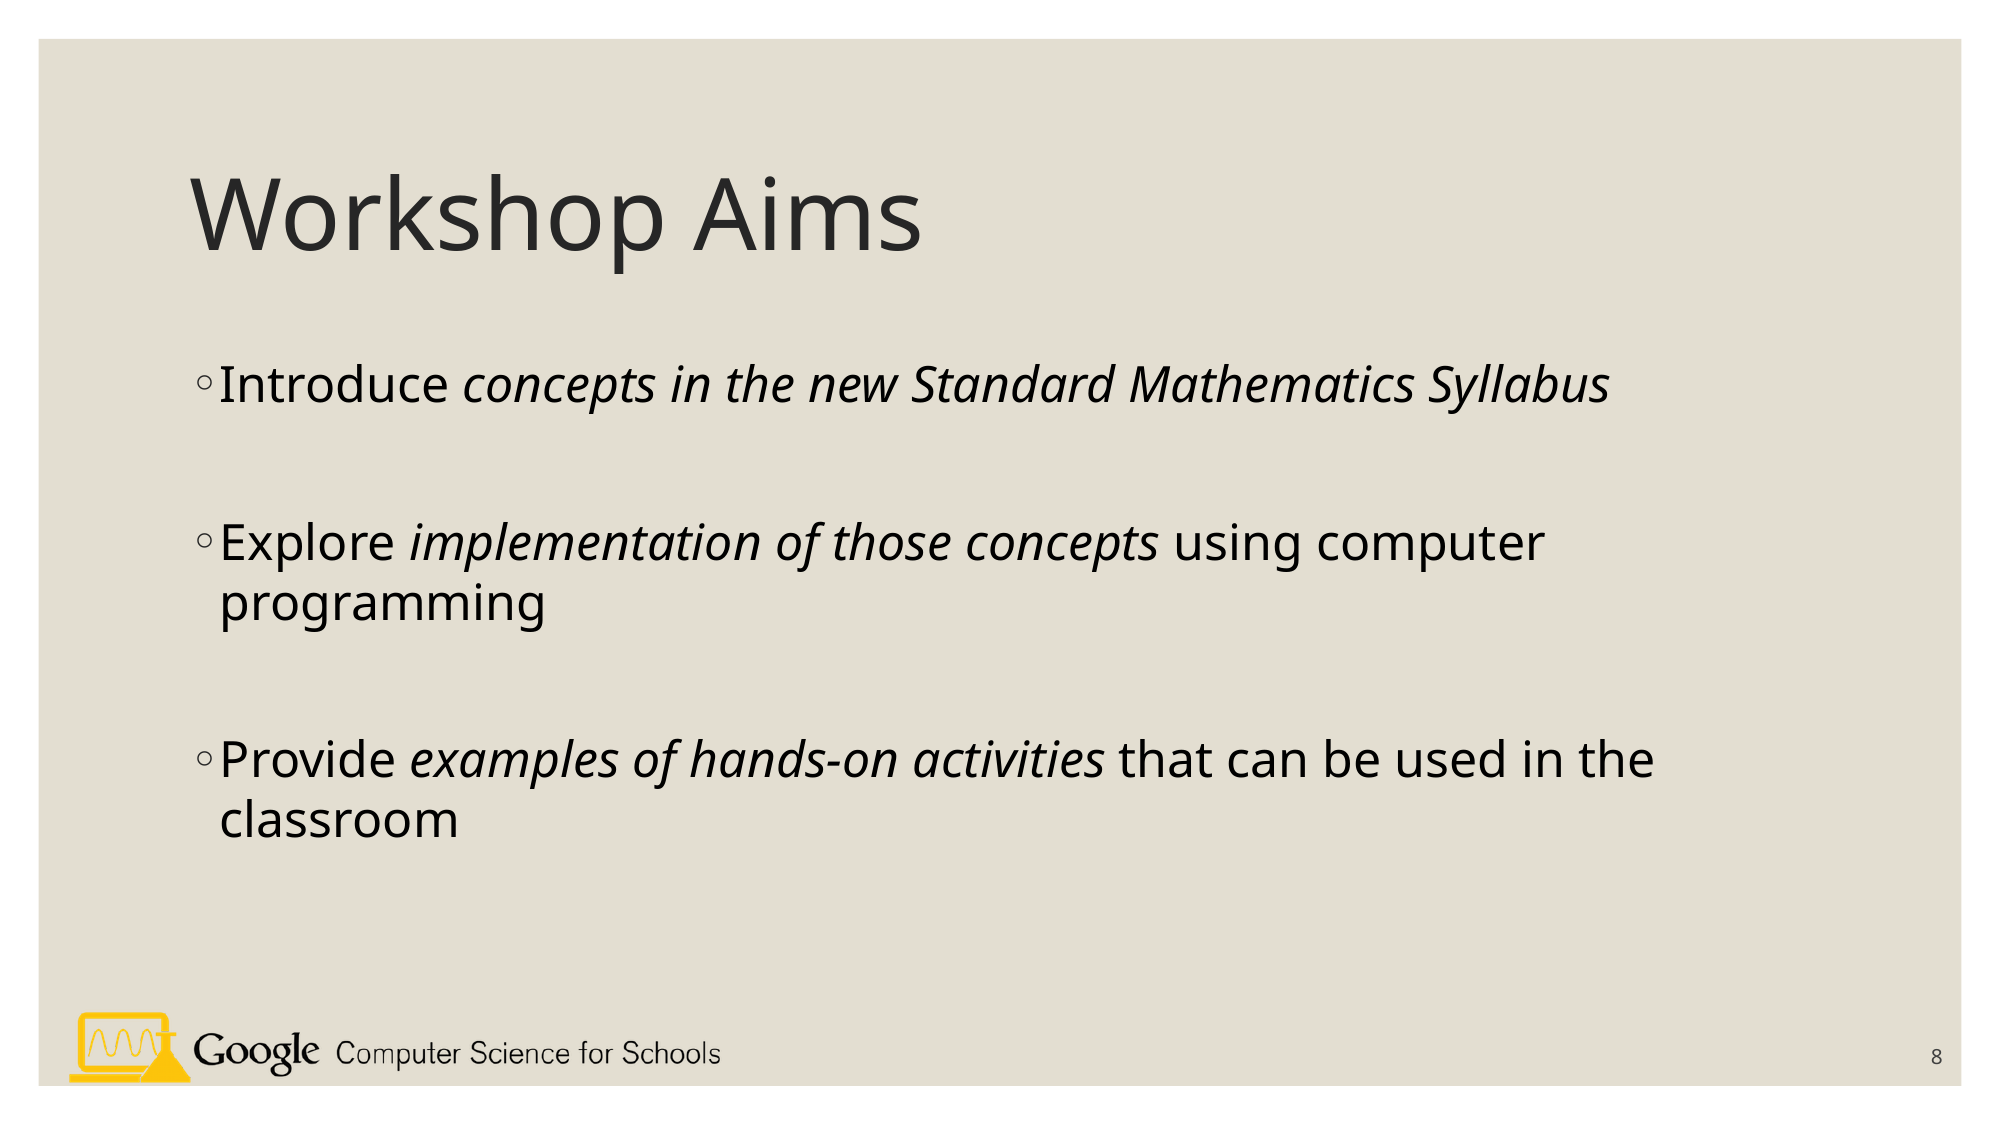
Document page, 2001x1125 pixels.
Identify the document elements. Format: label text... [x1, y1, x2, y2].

picture [47, 1004, 745, 1095]
slide_number 8 [1717, 1034, 1958, 1080]
list Introduce concepts in the new Standard Mathematics Syllabus Explore implementation of those concepts using computer programming Provide examples of hands-on activities that can be used in the classroom [174, 345, 1825, 990]
title Workshop Aims [174, 105, 1825, 331]
